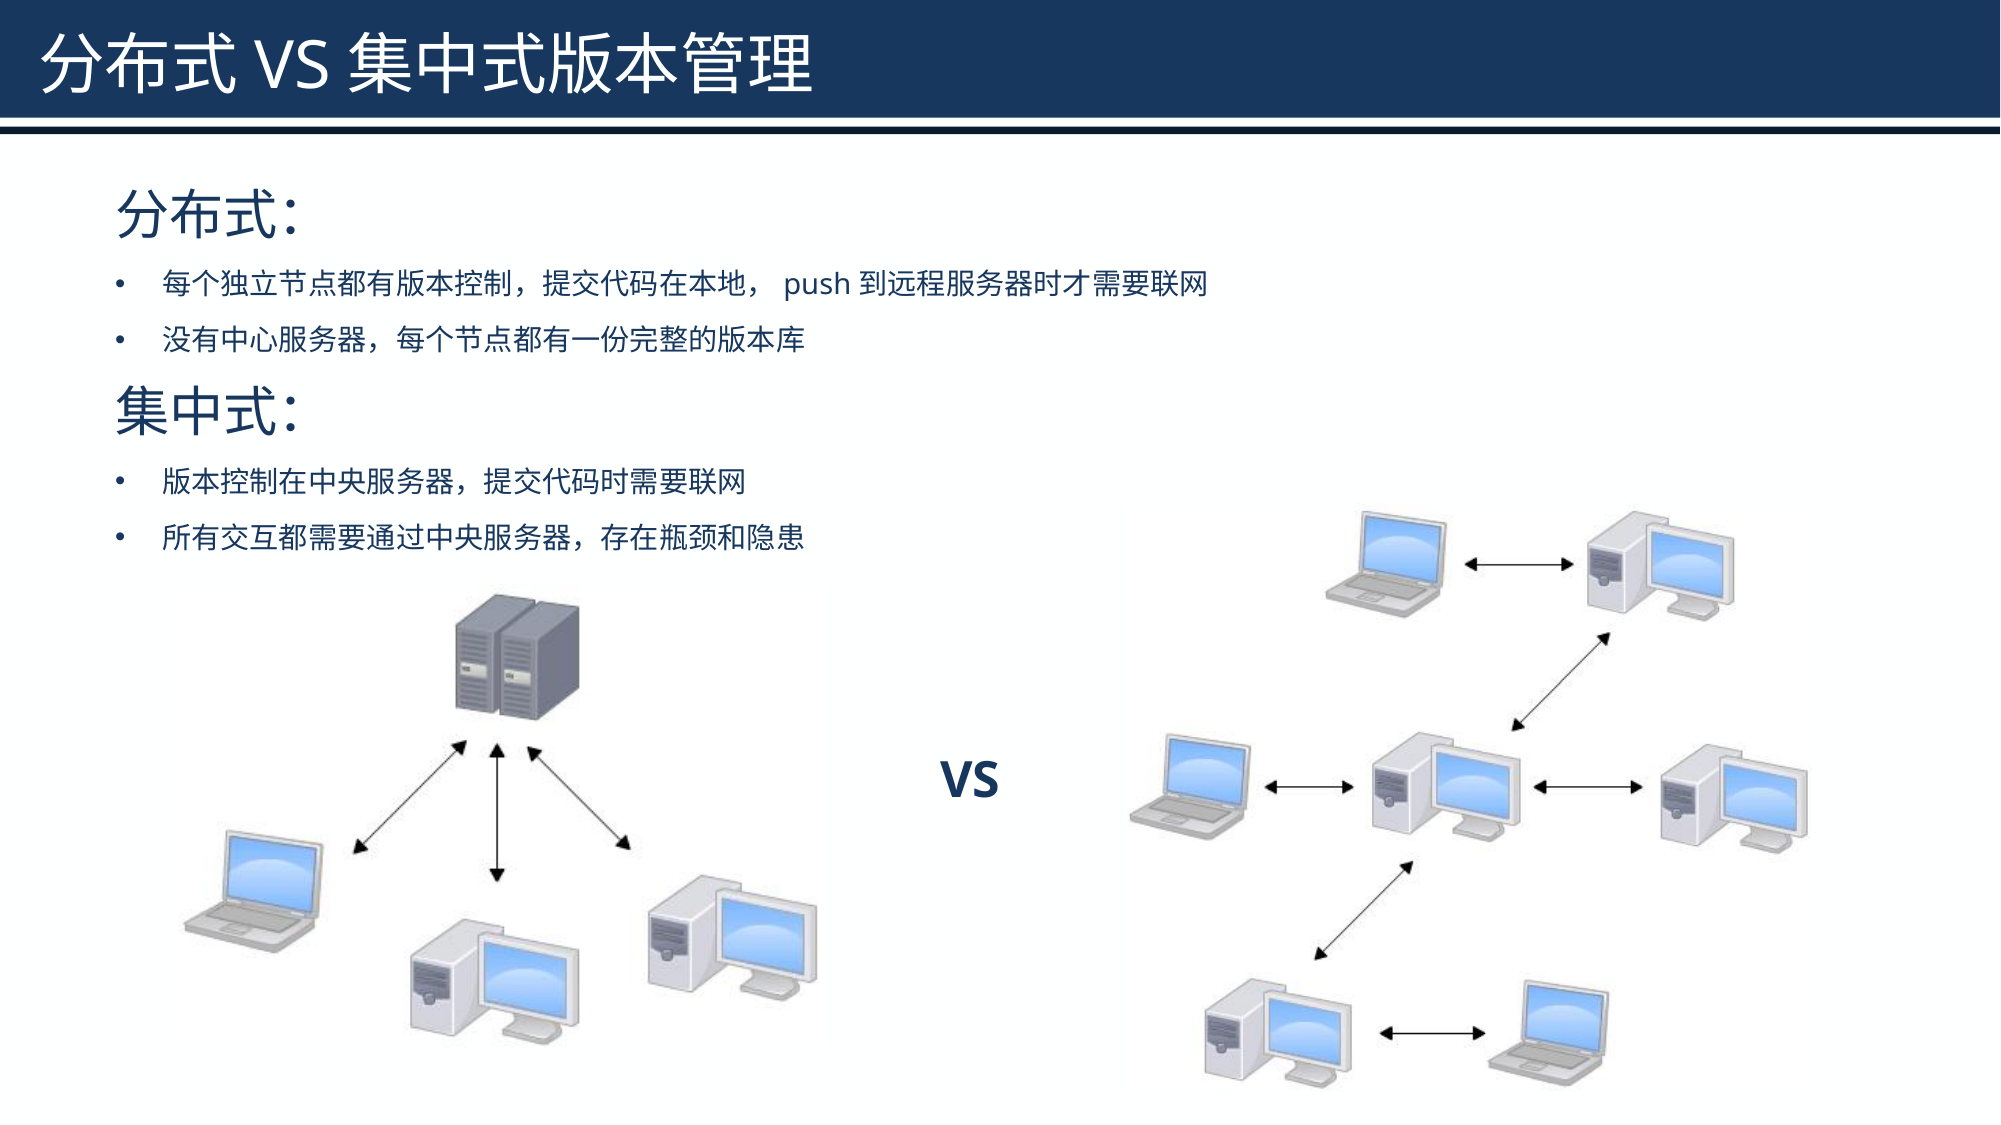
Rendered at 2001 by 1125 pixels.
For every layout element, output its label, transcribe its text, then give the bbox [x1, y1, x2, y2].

list 分布式： 每个独立节点都有版本控制，提交代码在本地，push到远程服务器时才需要联网 没有中心服务器，每个节点都有一份完整的版本库 集中式： 版本控制在中央服务器，提交代码时需要联网 所有交互都需要通过中央服务器，存在瓶颈和隐患 [100, 172, 1901, 1000]
title 分布式VS集中式版本管理 [23, 14, 1977, 104]
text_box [179, 503, 1812, 1093]
